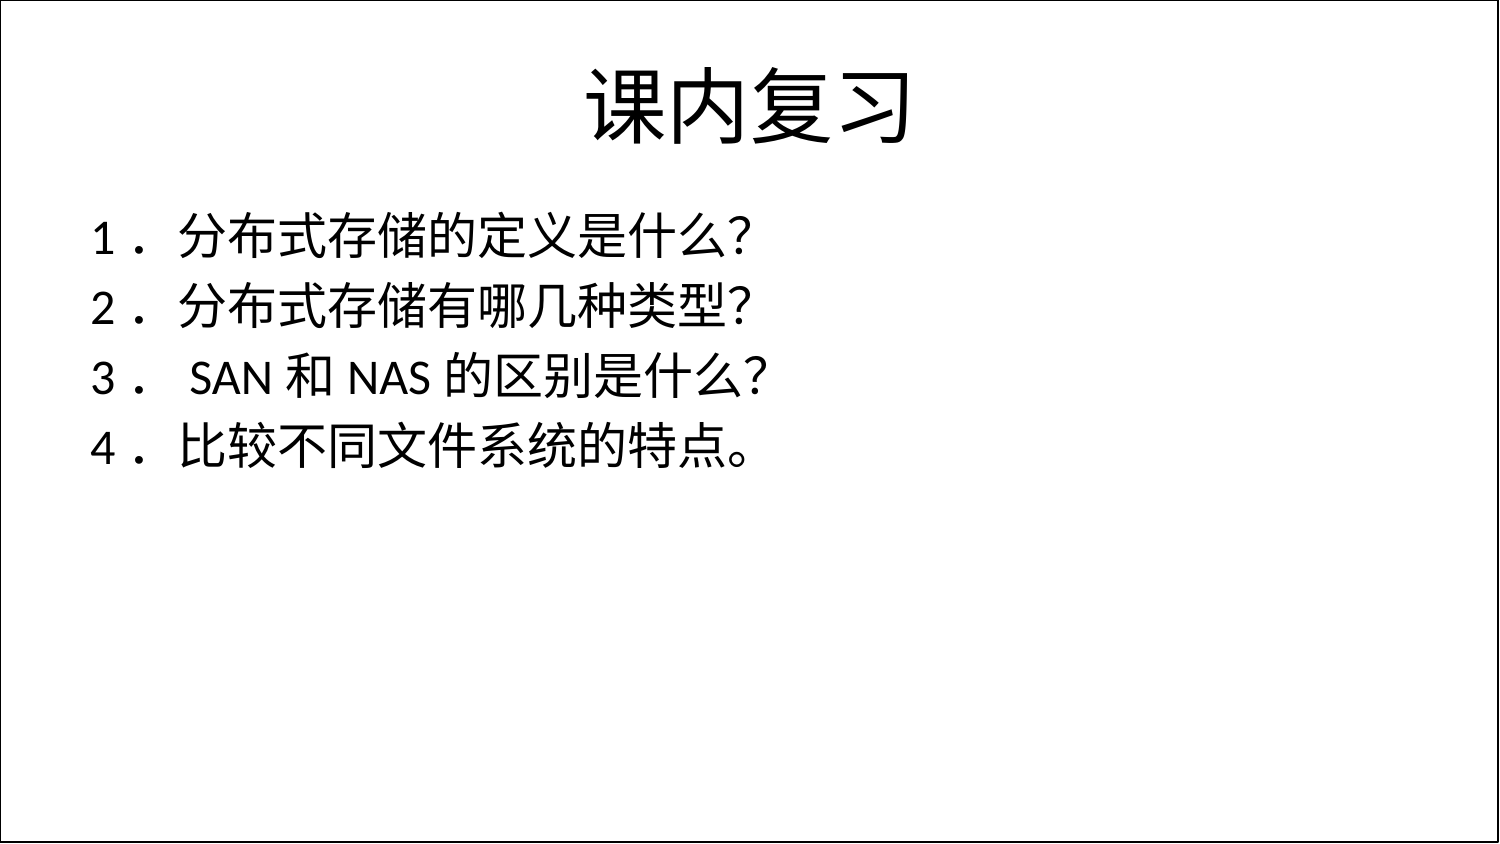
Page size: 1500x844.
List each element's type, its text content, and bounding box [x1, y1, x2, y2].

list 1．分布式存储的定义是什么？ 2．分布式存储有哪几种类型？ 3．SAN和NAS的区别是什么？ 4．比较不同文件系统的特点。 [75, 196, 1425, 754]
title 课内复习 [75, 33, 1425, 175]
